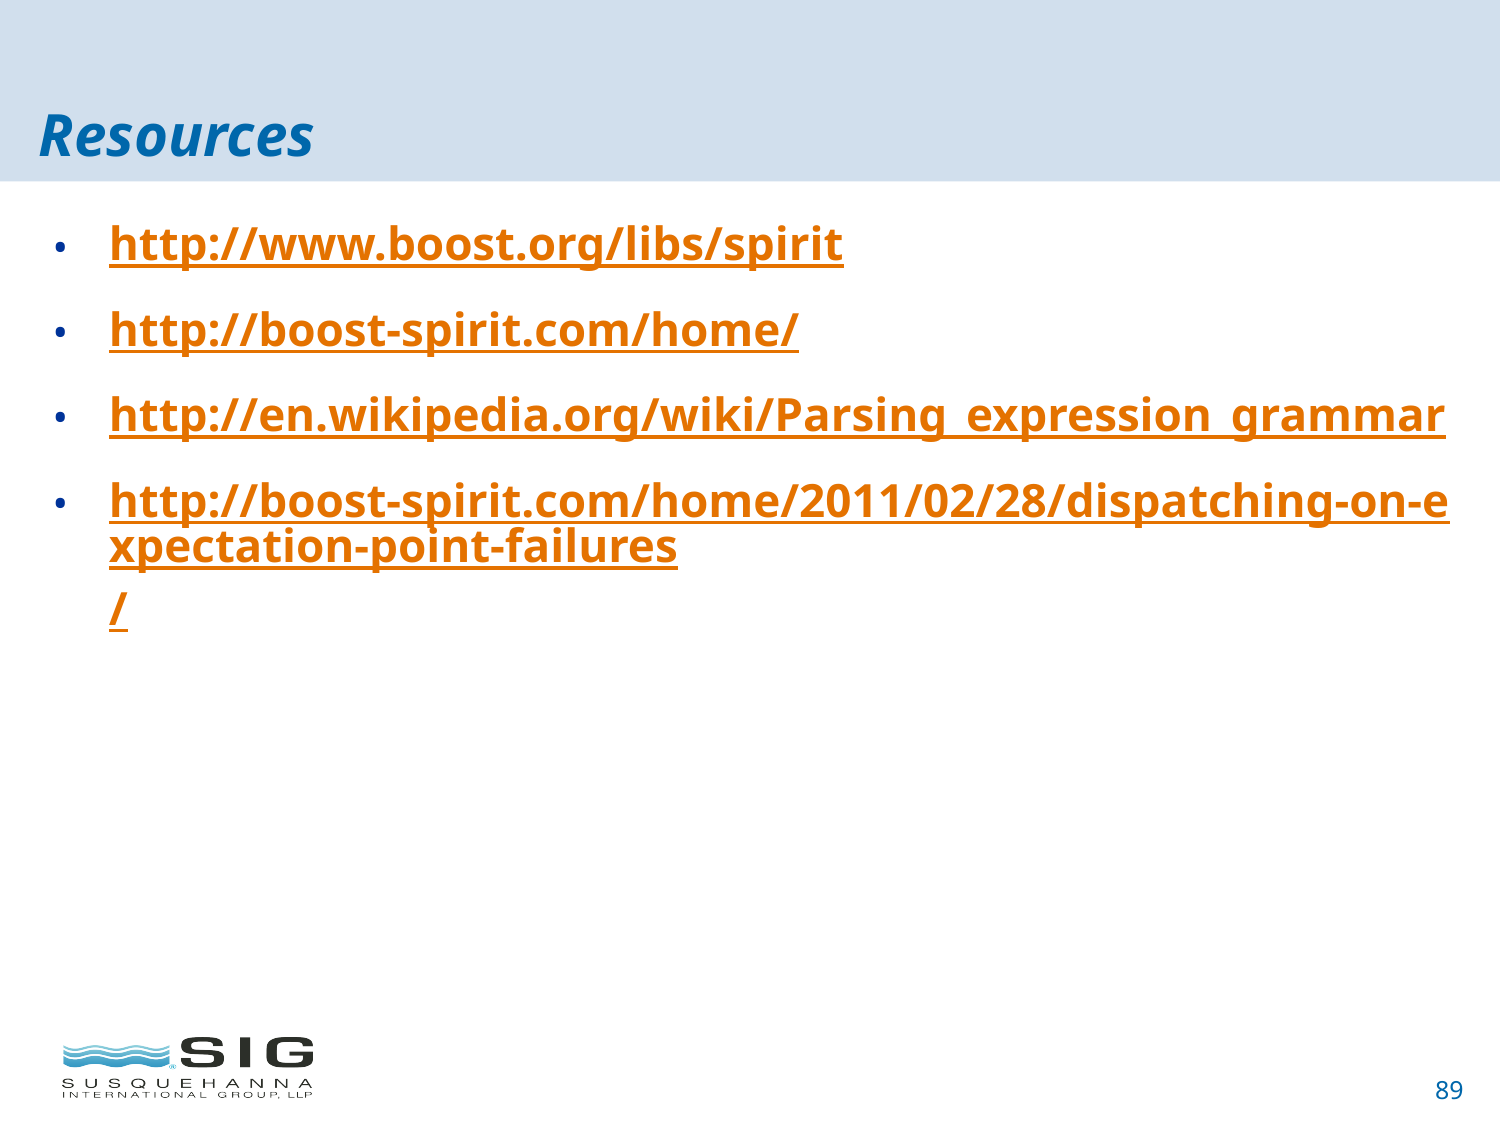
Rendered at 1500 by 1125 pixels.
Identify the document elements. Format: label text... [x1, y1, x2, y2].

picture [62, 1037, 313, 1099]
list http://www.boost.org/libs/spirit http://boost-spirit.com/home/ http://en.wikipedia.org/wiki/Parsing_expression_grammar http://boost-spirit.com/home/2011/02/28/dispatching-on-expectation-point-failures/ [37, 200, 1472, 996]
title Resources [37, 21, 1470, 172]
slide_number 89 [1384, 1067, 1479, 1110]
